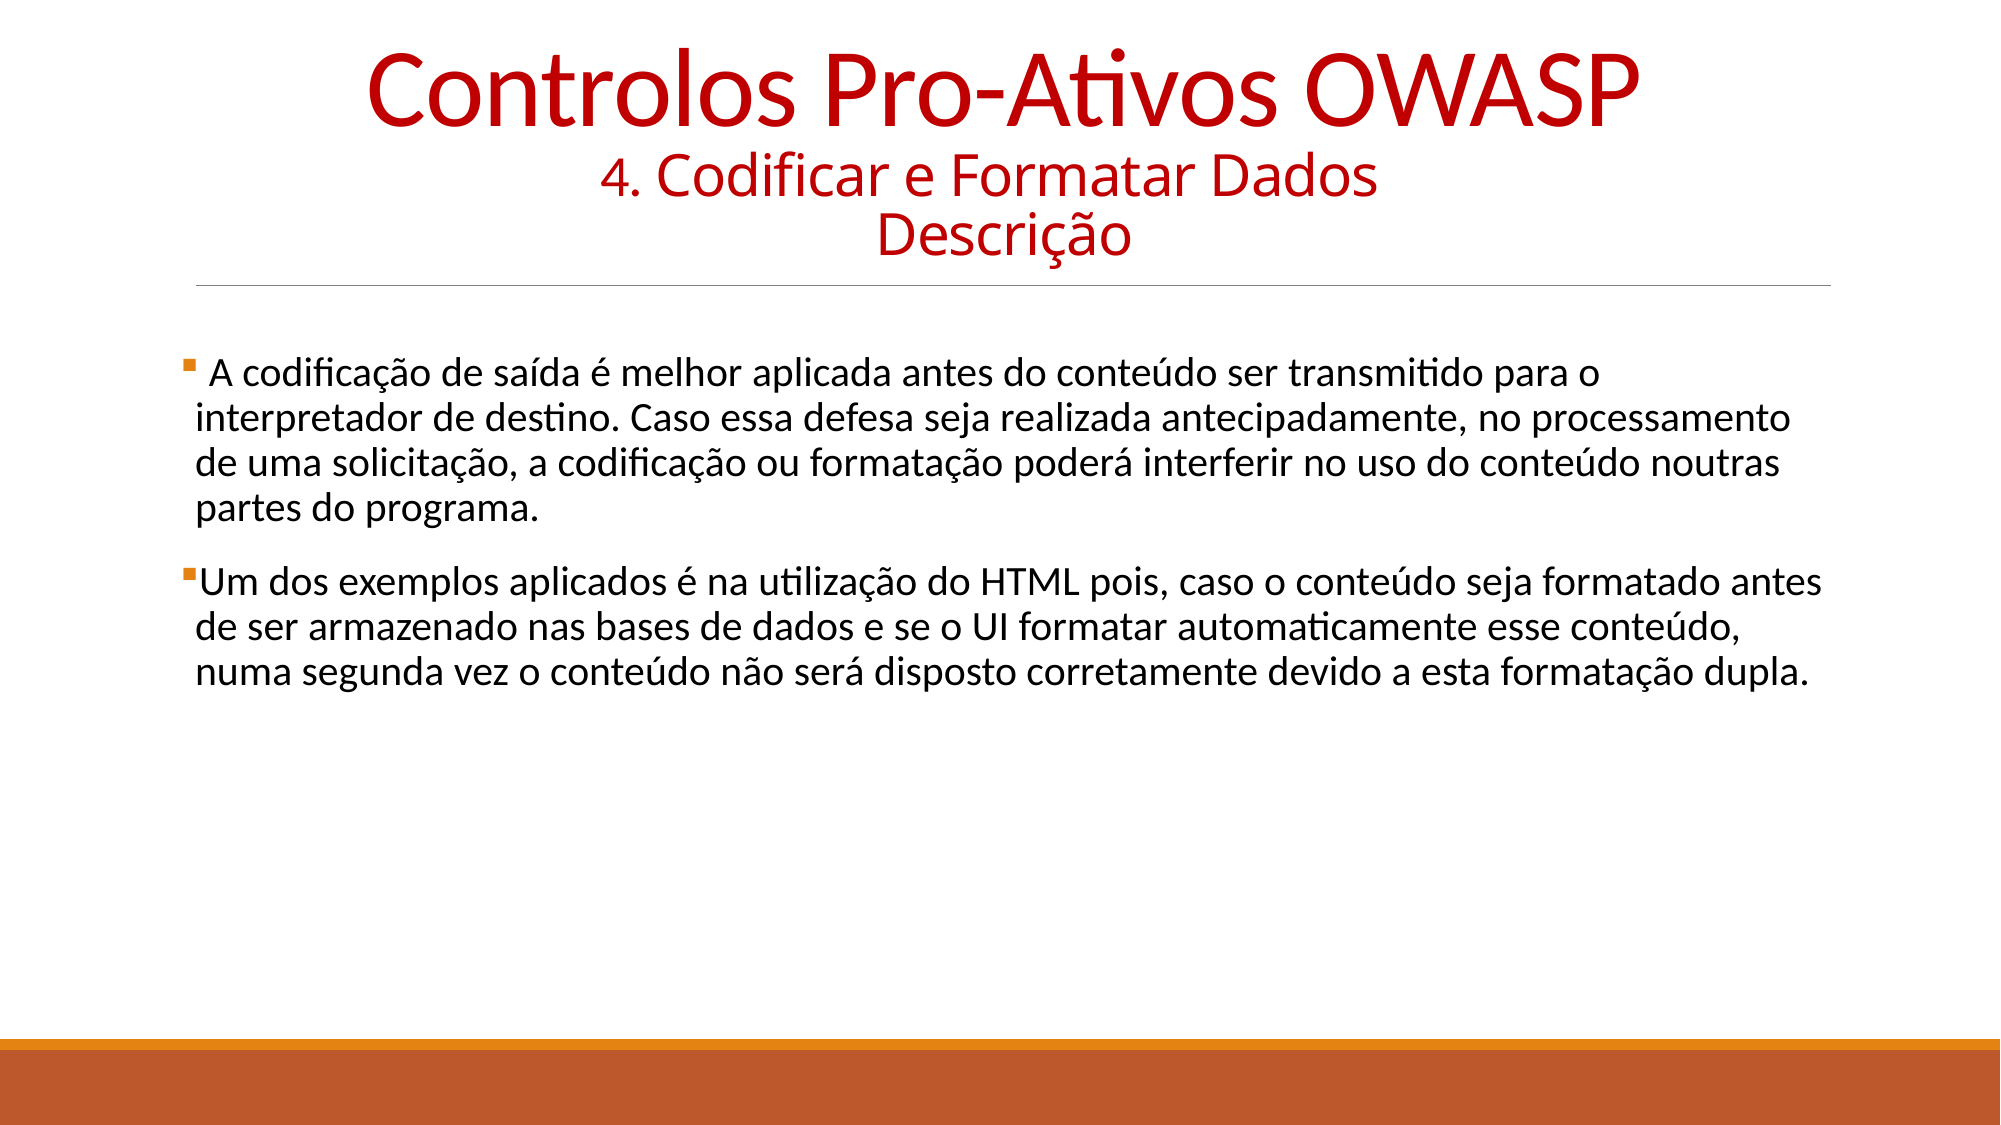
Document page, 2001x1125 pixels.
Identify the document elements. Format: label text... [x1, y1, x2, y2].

list A codificação de saída é melhor aplicada antes do conteúdo ser transmitido para o interpretador de destino. Caso essa defesa seja realizada antecipadamente, no processamento de uma solicitação, a codificação ou formatação poderá interferir no uso do conteúdo noutras partes do programa. Um dos exemplos aplicados é na utilização do HTML pois, caso o conteúdo seja formatado antes de ser armazenado nas bases de dados e se o UI formatar automaticamente esse conteúdo, numa segunda vez o conteúdo não será disposto corretamente devido a esta formatação dupla. [180, 342, 1830, 1003]
title Controlos Pro-Ativos OWASP 4. Codificar e Formatar Dados Descrição [179, 0, 1830, 276]
